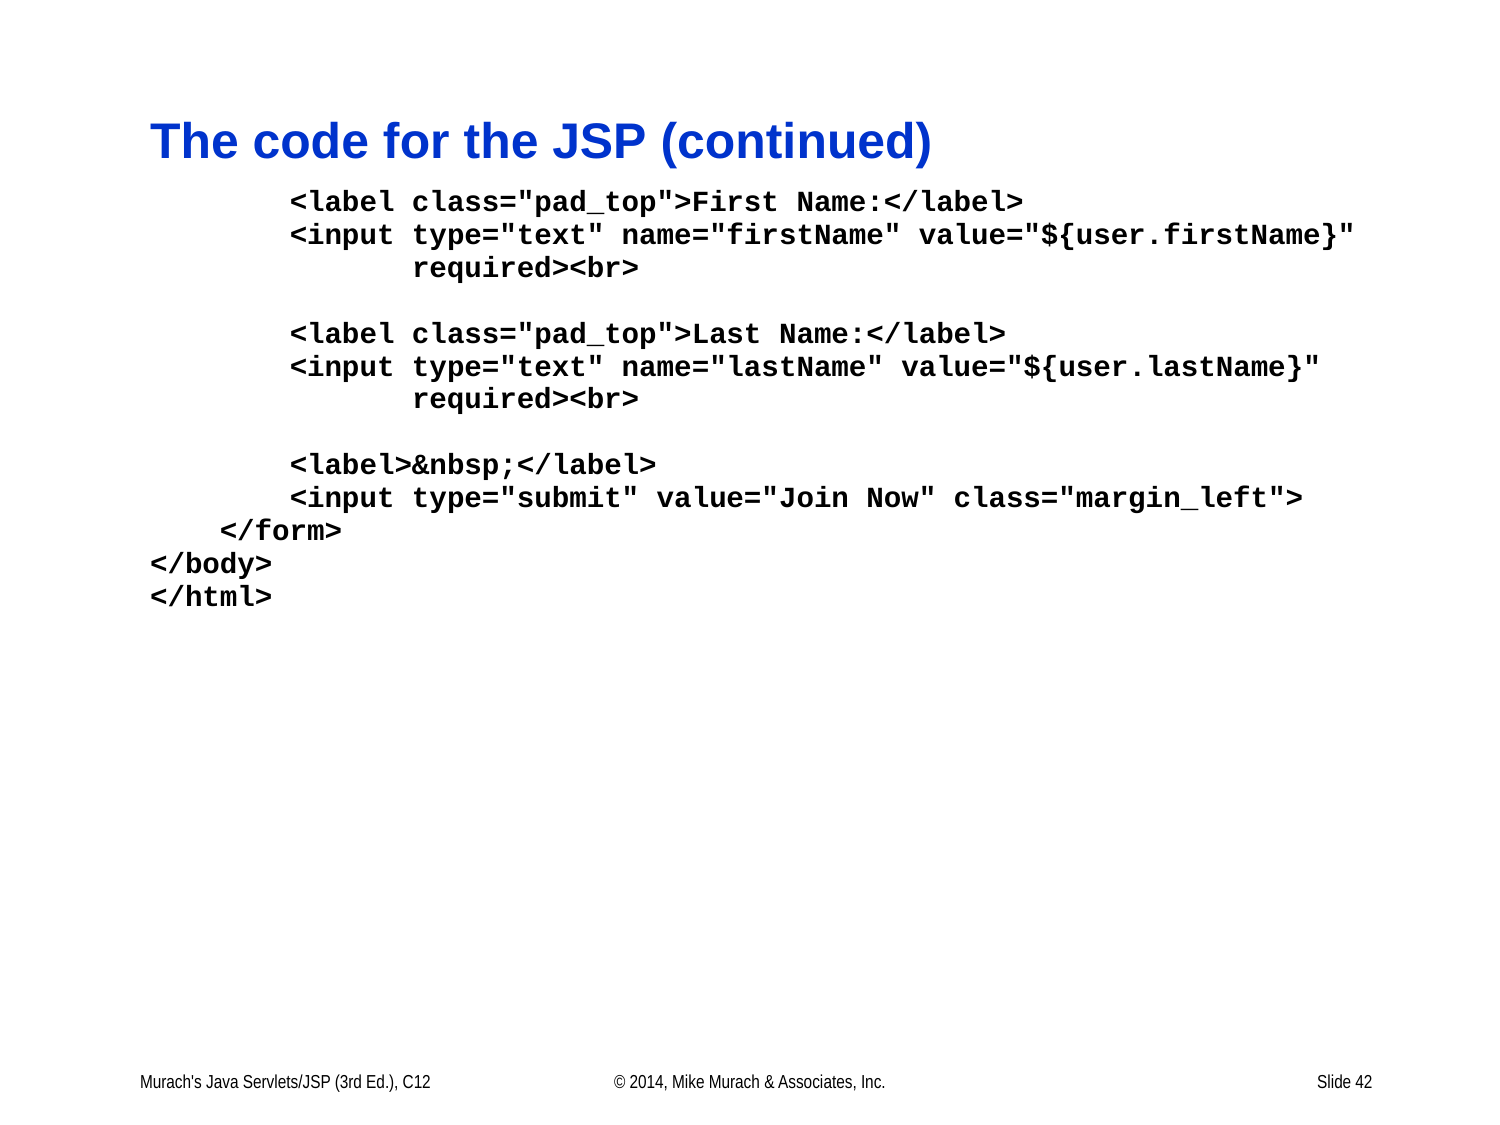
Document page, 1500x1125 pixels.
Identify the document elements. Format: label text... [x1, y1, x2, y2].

slide_number Slide 42 [1074, 1025, 1388, 1100]
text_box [149, 112, 1348, 186]
footer © 2014, Mike Murach & Associates, Inc. [474, 1025, 1025, 1100]
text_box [149, 187, 1398, 631]
slide_number Murach's Java Servlets/JSP (3rd Ed.), C12 [125, 1025, 450, 1100]
